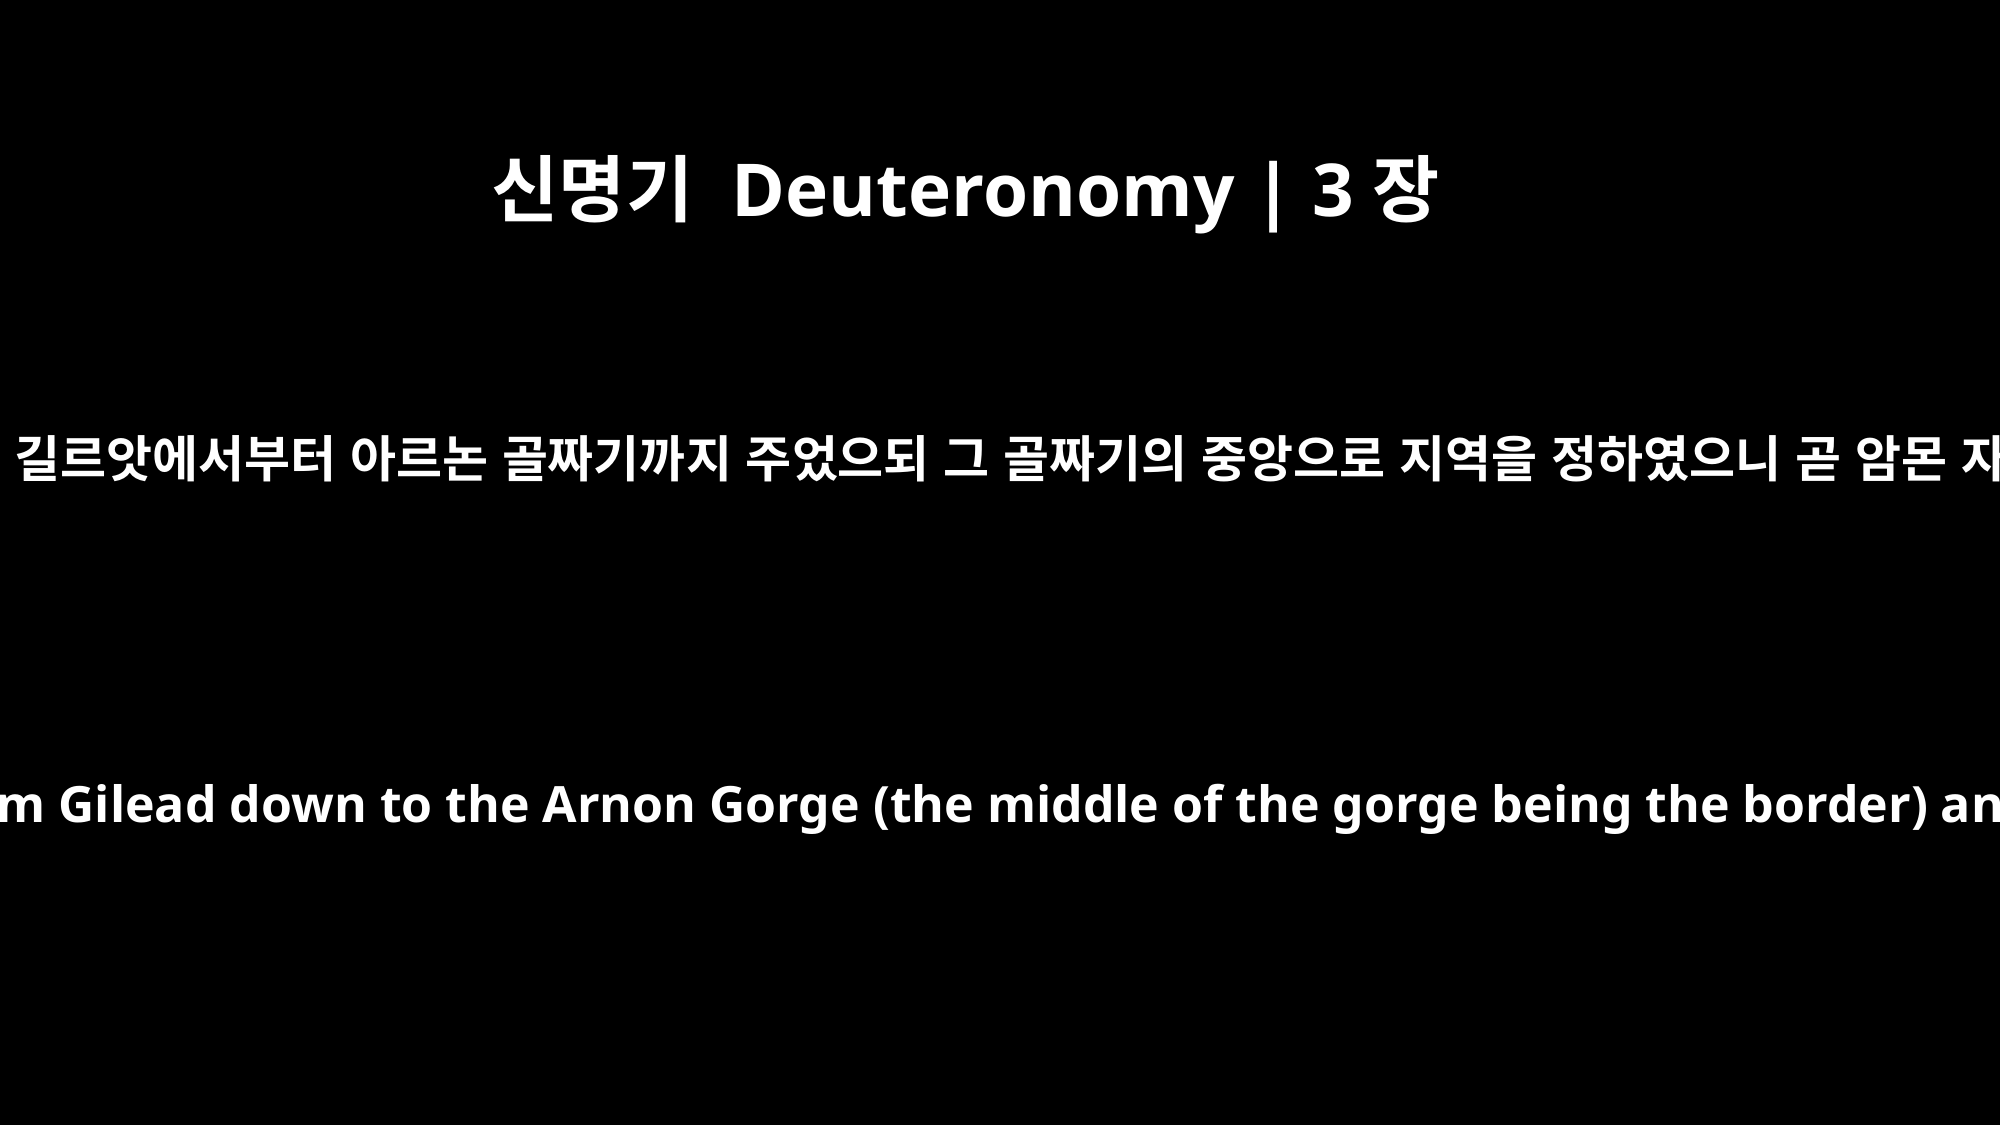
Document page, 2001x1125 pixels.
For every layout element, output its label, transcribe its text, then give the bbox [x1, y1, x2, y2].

text_box 신명기 Deuteronomy | 3장 [476, 136, 1455, 239]
text_box But to the Reubenites and the Gadites I gave the territory extending from Gilead down to the Arnon Gorge (the middle of the gorge being the border) and out to the Jabbok River, which is the border of the Ammonites. [0, 764, 2000, 840]
text_box 16 르우벤 자손과 갓 자손에게는 길르앗에서부터 아르논 골짜기까지 주었으되 그 골짜기의 중앙으로 지역을 정하였으니 곧 암몬 자손의 지역 얍복 강까지며 [0, 359, 2000, 495]
